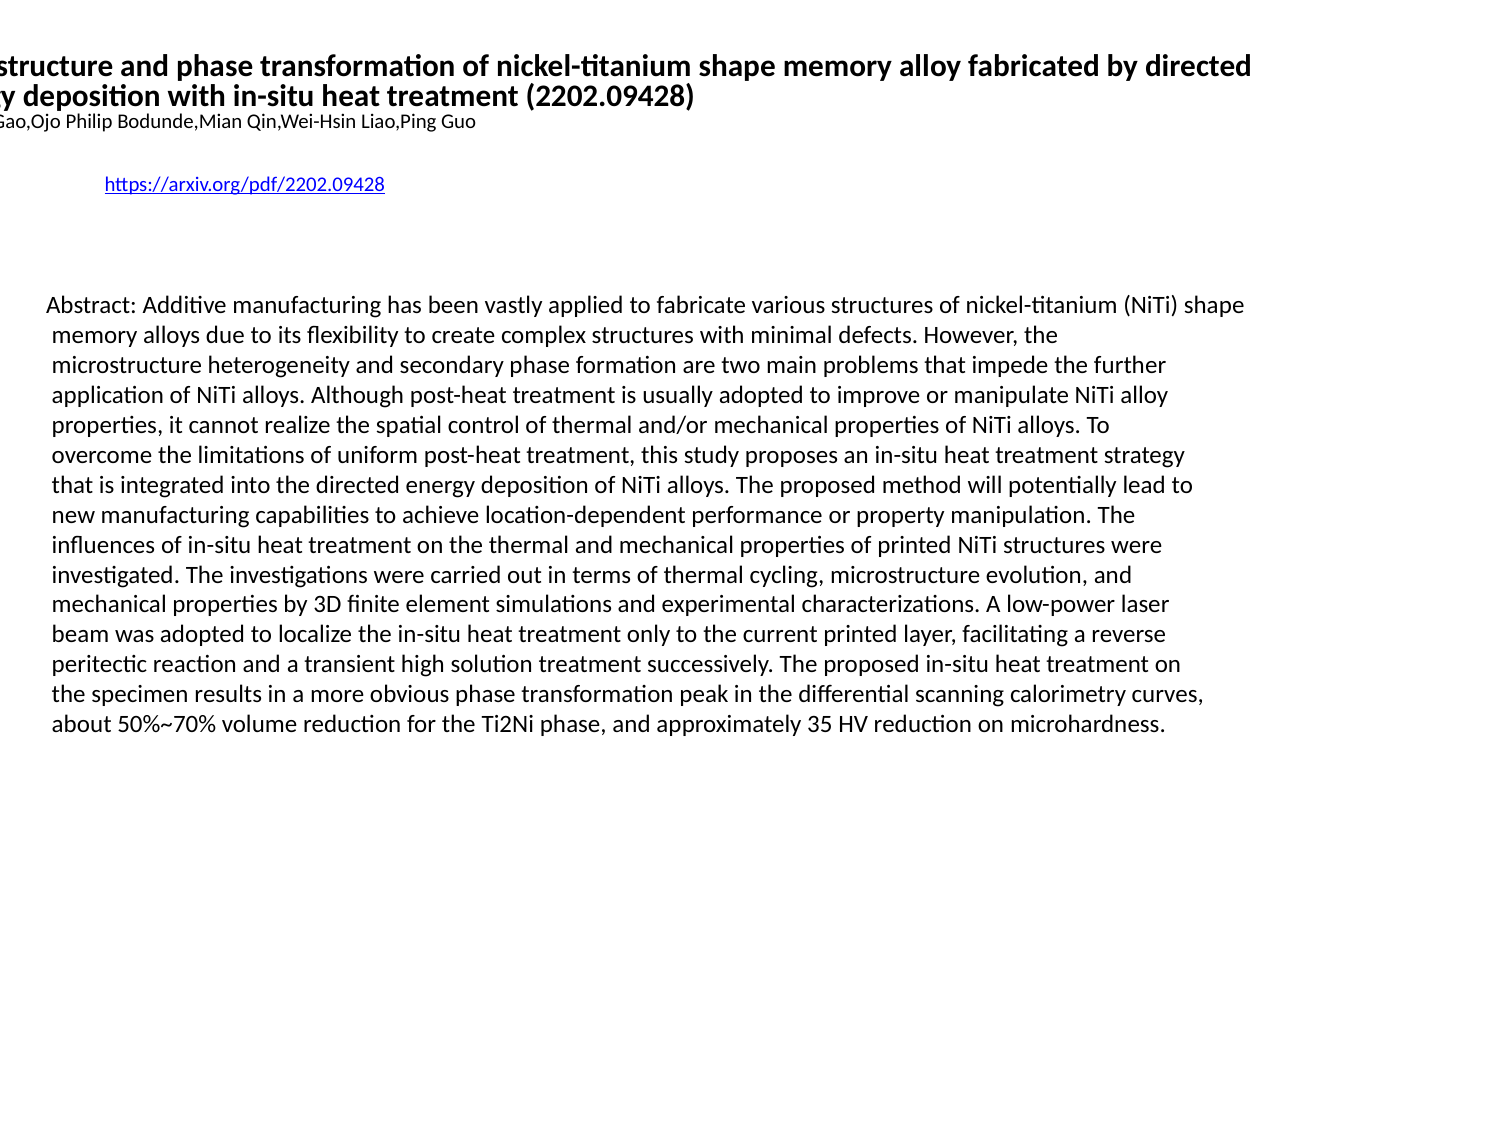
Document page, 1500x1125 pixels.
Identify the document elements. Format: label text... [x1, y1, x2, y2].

text_box https://arxiv.org/pdf/2202.09428 [89, 118, 401, 203]
text_box Microstructure and phase transformation of nickel-titanium shape memory alloy fabricated by directed energy deposition with in-situ heat treatment (2202.09428) Shiming Gao,Ojo Philip Bodunde,Mian Qin,Wei-Hsin Liao,Ping Guo [0, 0, 1276, 140]
text_box Abstract: Additive manufacturing has been vastly applied to fabricate various structures of nickel-titanium (NiTi) shape memory alloys due to its flexibility to create complex structures with minimal defects. However, the microstructure heterogeneity and secondary phase formation are two main problems that impede the further application of NiTi alloys. Although post-heat treatment is usually adopted to improve or manipulate NiTi alloy properties, it cannot realize the spatial control of thermal and/or mechanical properties of NiTi alloys. To overcome the limitations of uniform post-heat treatment, this study proposes an in-situ heat treatment strategy that is integrated into the directed energy deposition of NiTi alloys. The proposed method will potentially lead to new manufacturing capabilities to achieve location-dependent performance or property manipulation. The influences of in-situ heat treatment on the thermal and mechanical properties of printed NiTi structures were investigated. The investigations were carried out in terms of thermal cycling, microstructure evolution, and mechanical properties by 3D finite element simulations and experimental characterizations. A low-power laser beam was adopted to localize the in-situ heat treatment only to the current printed layer, facilitating a reverse peritectic reaction and a transient high solution treatment successively. The proposed in-situ heat treatment on the specimen results in a more obvious phase transformation peak in the differential scanning calorimetry curves, about 50%~70% volume reduction for the Ti2Ni phase, and approximately 35 HV reduction on microhardness. [31, 236, 1268, 800]
